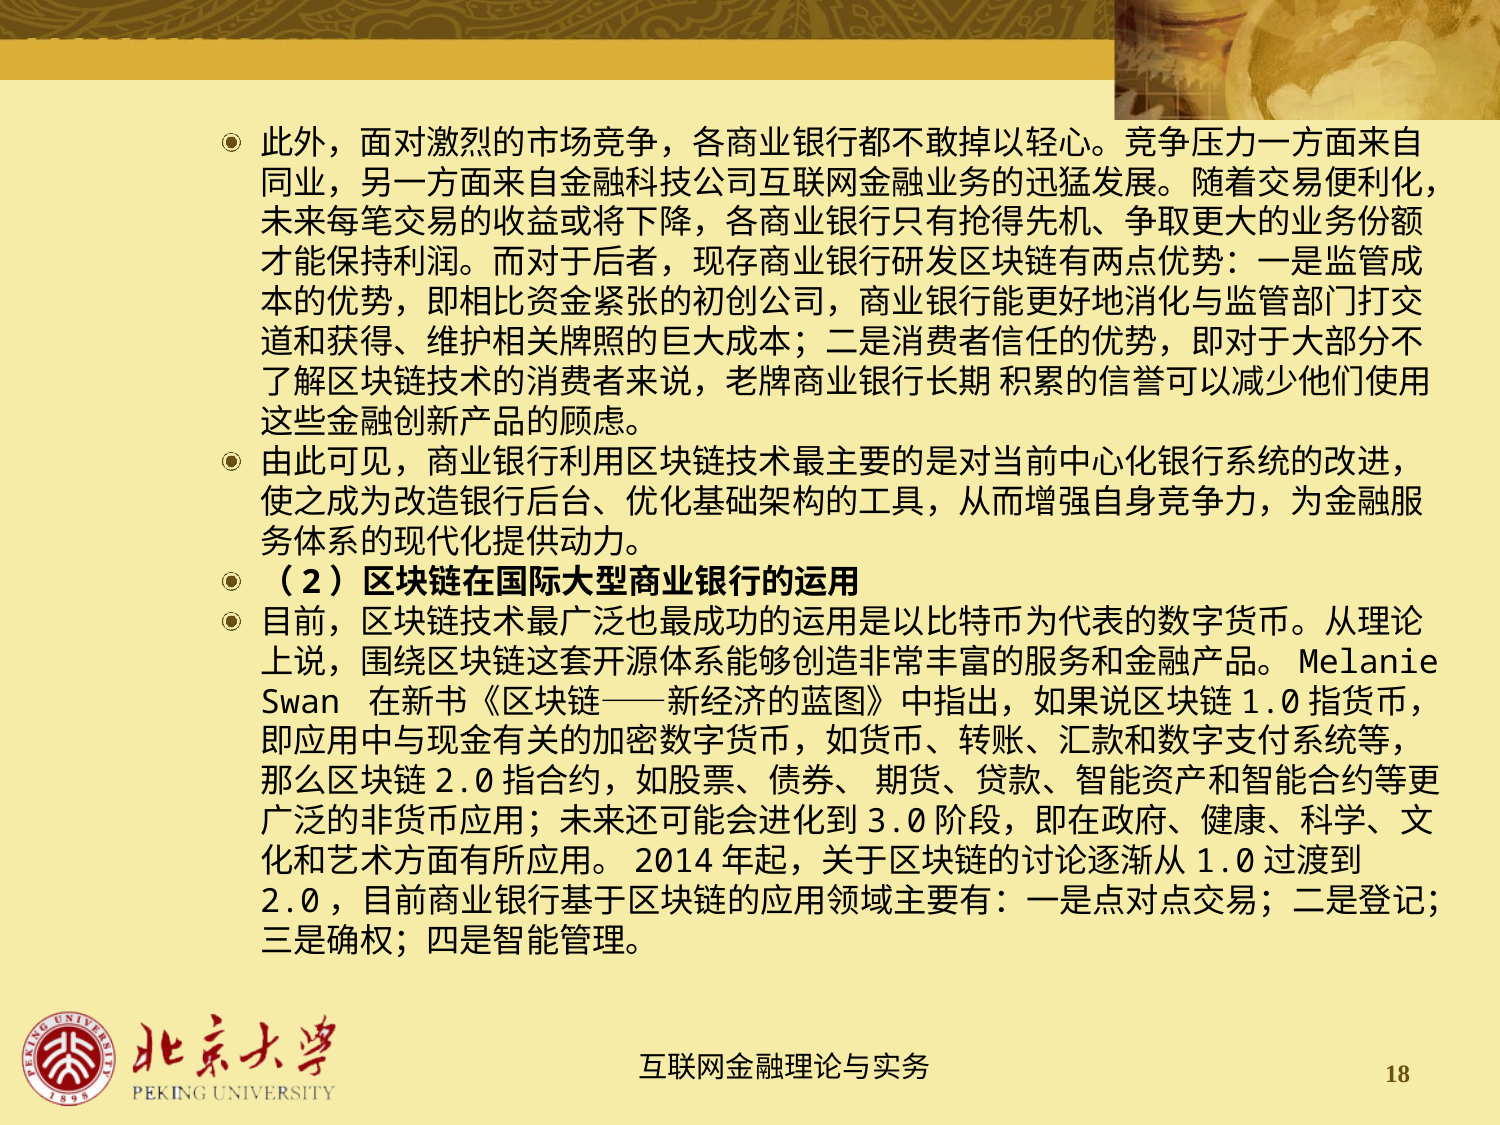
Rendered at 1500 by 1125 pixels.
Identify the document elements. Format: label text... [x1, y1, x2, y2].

picture [213, 442, 249, 478]
picture [19, 984, 339, 1109]
slide_number 18 [1074, 1042, 1425, 1103]
picture [213, 602, 249, 638]
picture [0, 0, 1500, 120]
picture [213, 123, 249, 159]
text_box 此外，面对激烈的市场竞争，各商业银行都不敢掉以轻心。竞争压力一方面来自同业，另一方面来自金融科技公司互联网金融业务的迅猛发展。随着交易便利化，未来每笔交易的收益或将下降，各商业银行只有抢得先机、争取更大的业务份额才能保持利润。而对于后者，现存商业银行研发区块链有两点优势：一是监管成本的优势，即相比资金紧张的初创公司，商业银行能更好地消化与监管部门打交道和获得、维护相关牌照的巨大成本；二是消费者信任的优势，即对于大部分不了解区块链技术的消费者来说，老牌商业银行长期 积累的信誉可以减少他们使用这些金融创新产品的顾虑。 由此可见，商业银行利用区块链技术最主要的是对当前中心化银行系统的改进，使之成为改造银行后台、优化基础架构的工具，从而增强自身竞争力，为金融服务体系的现代化提供动力。 （2）区块链在国际大型商业银行的运用 目前，区块链技术最广泛也最成功的运用是以比特币为代表的数字货币。从理论上说，围绕区块链这套开源体系能够创造非常丰富的服务和金融产品。Melanie Swan 在新书《区块链——新经济的蓝图》中指出，如果说区块链1.0指货币，即应用中与现金有关的加密数字货币，如货币、转账、汇款和数字支付系统等，那么区块链2.0指合约，如股票、债券、 期货、贷款、智能资产和智能合约等更广泛的非货币应用；未来还可能会进化到3.0阶段，即在政府、健康、科学、文化和艺术方面有所应用。2014年起，关于区块链的讨论逐渐从1.0过渡到2.0，目前商业银行基于区块链的应用领域主要有：一是点对点交易；二是登记；三是确权；四是智能管理。 [123, 113, 1459, 967]
picture [213, 562, 249, 598]
